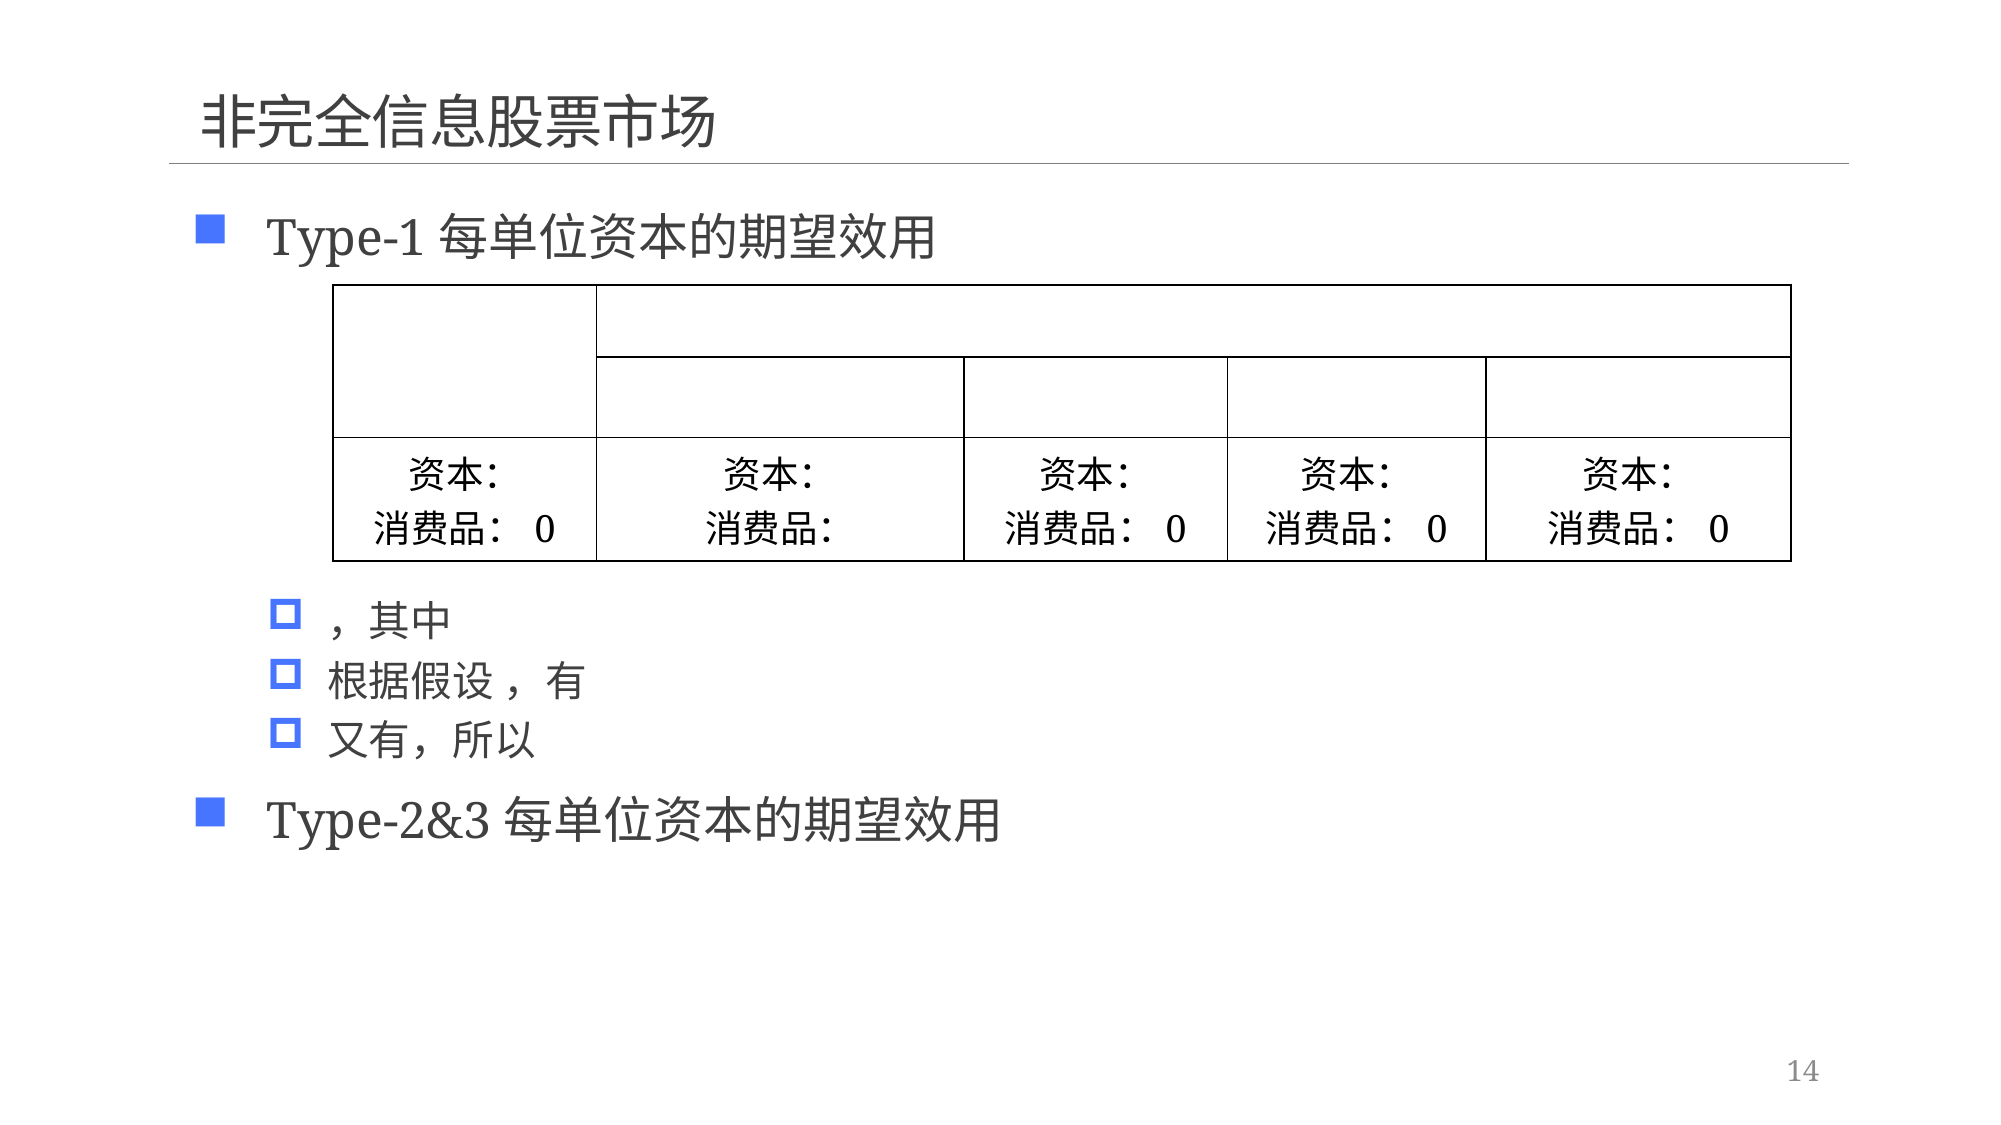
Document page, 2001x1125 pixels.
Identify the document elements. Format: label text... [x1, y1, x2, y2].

title 非完全信息股票市场 [184, 47, 1835, 163]
slide_number 14 [1479, 1042, 1835, 1103]
